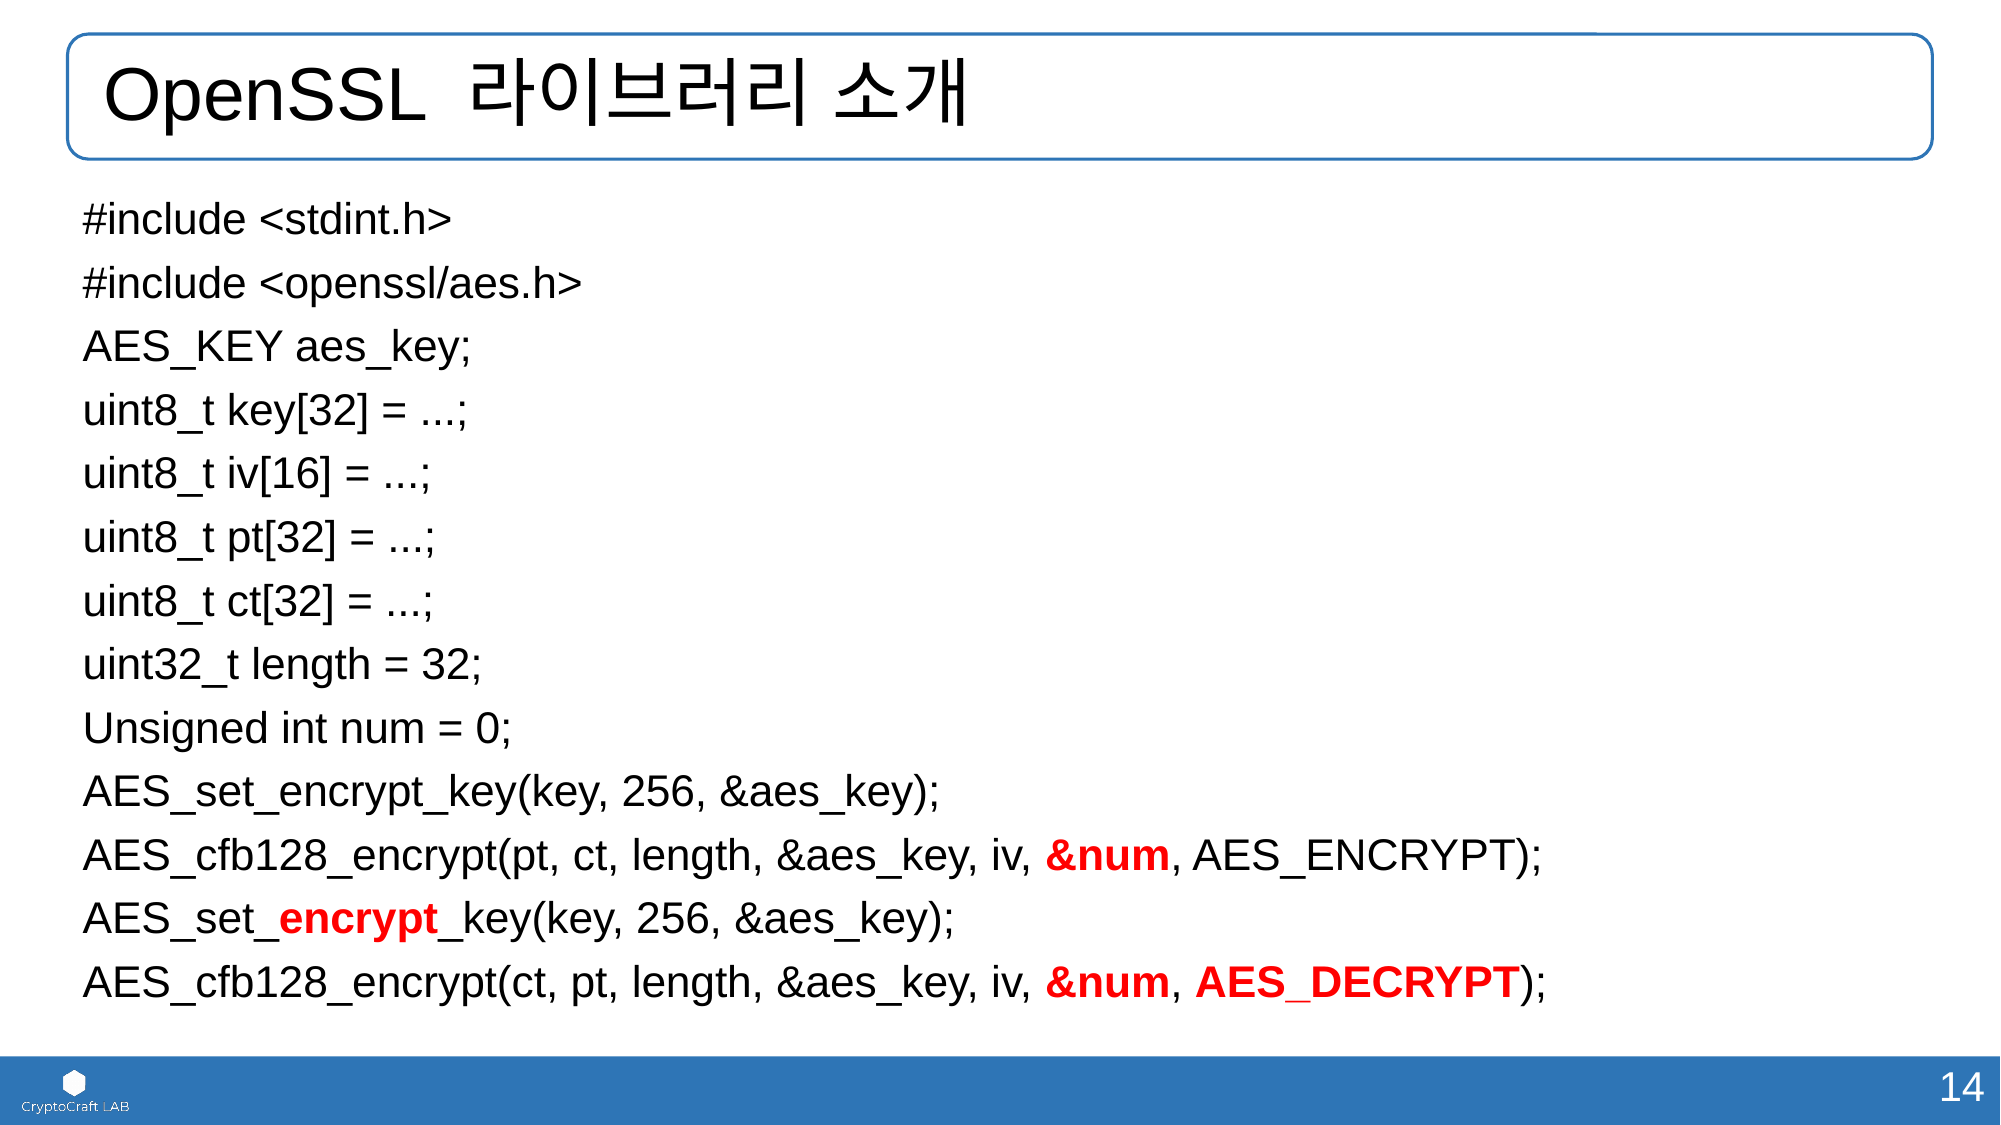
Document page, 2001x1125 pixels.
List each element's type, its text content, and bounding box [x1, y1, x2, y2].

picture [13, 1061, 138, 1123]
list #include <stdint.h> #include <openssl/aes.h> AES_KEY aes_key; uint8_t key[32] = ...; uint8_t iv[16] = ...; uint8_t pt[32] = ...; uint8_t ct[32] = ...; uint32_t length = 32; Unsigned int num = 0; AES_set_encrypt_key(key, 256, &aes_key); AES_cfb128_encrypt(pt, ct, length, &aes_key, iv, &num, AES_ENCRYPT); AES_set_encrypt_key(key, 256, &aes_key); AES_cfb128_encrypt(ct, pt, length, &aes_key, iv, &num, AES_DECRYPT); [67, 189, 1933, 1019]
title OpenSSL 라이브러리 소개 [67, 34, 1933, 160]
